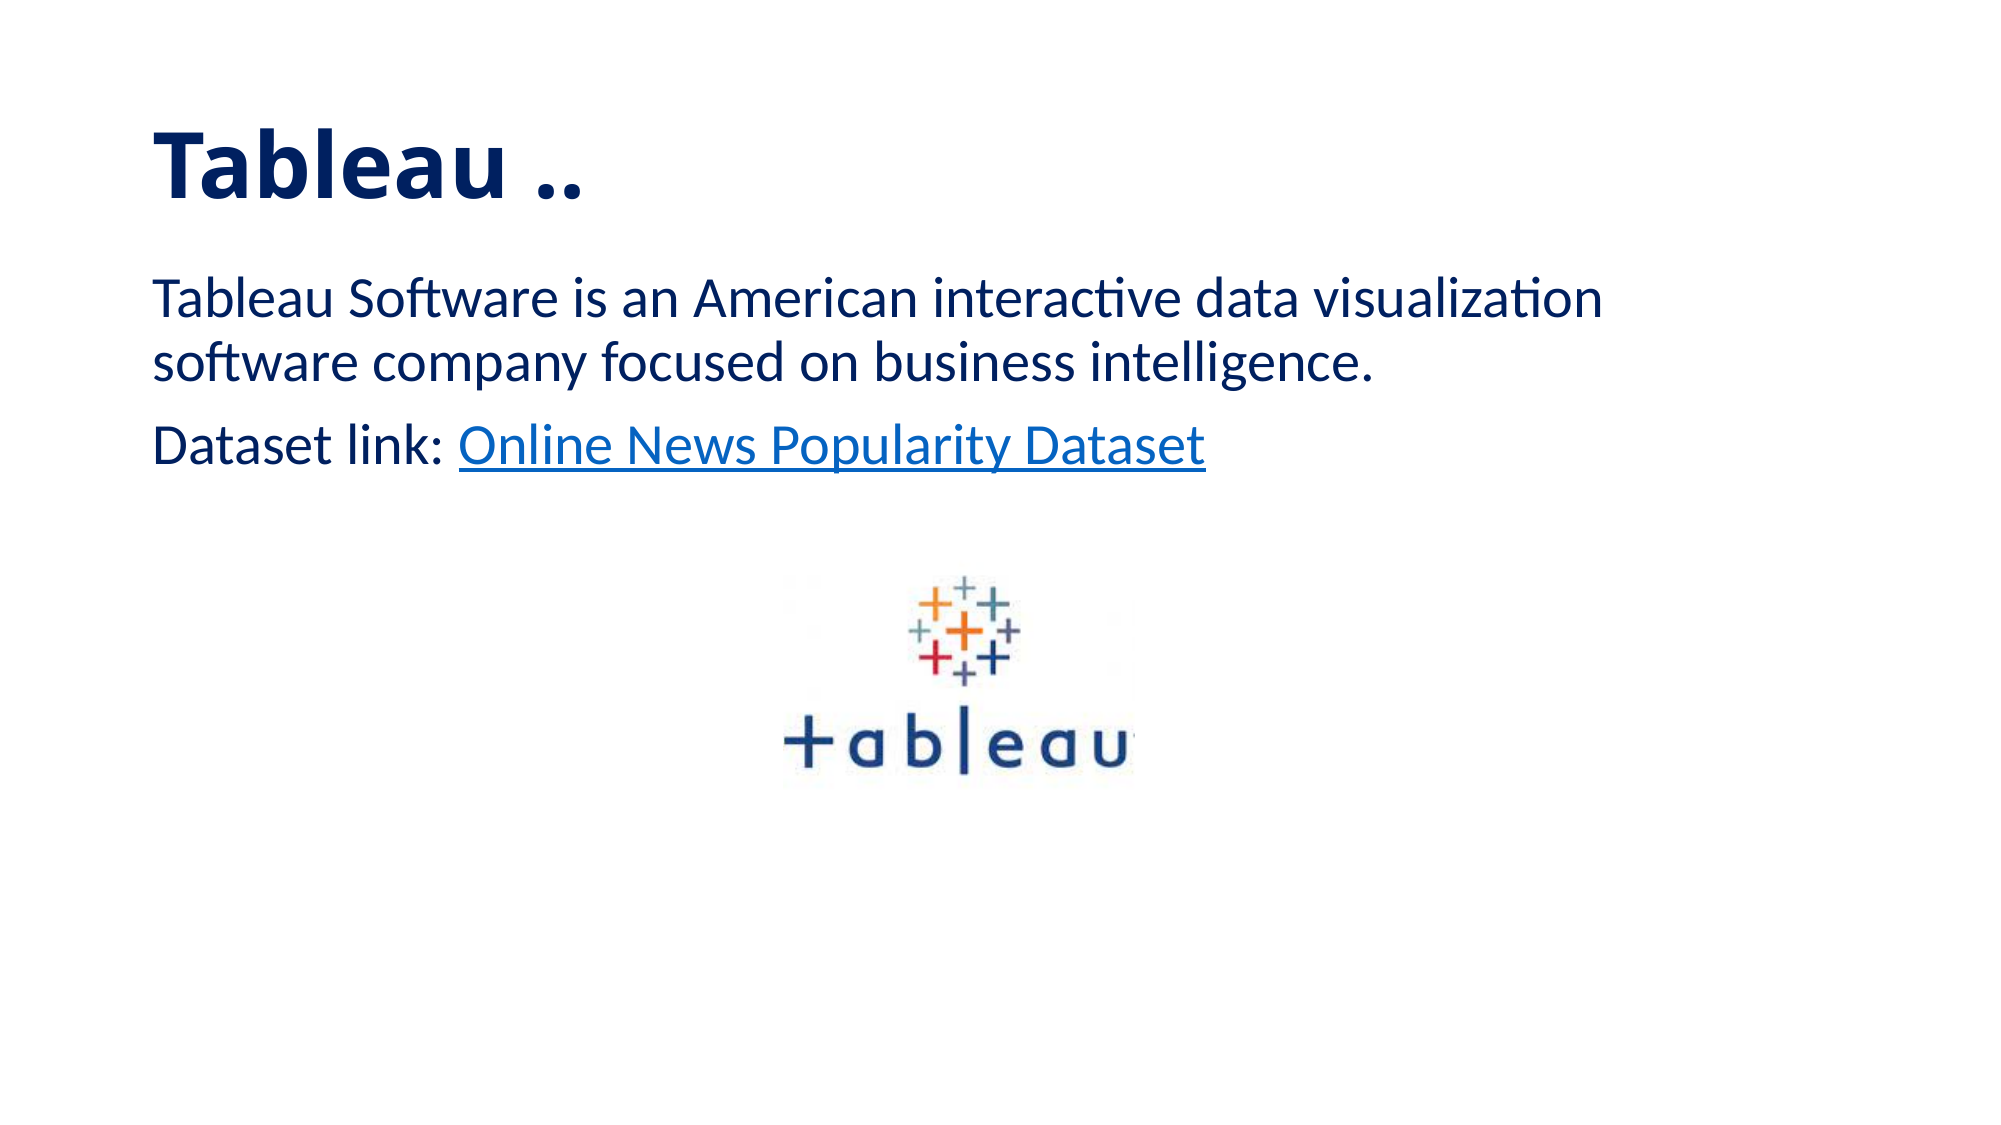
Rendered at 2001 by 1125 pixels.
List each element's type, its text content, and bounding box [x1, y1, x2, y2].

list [782, 513, 1135, 865]
list Tableau Software is an American interactive data visualization software company focused on business intelligence. Dataset link: Online News Popularity Dataset [137, 260, 1781, 1014]
title Tableau .. [137, 59, 1863, 278]
